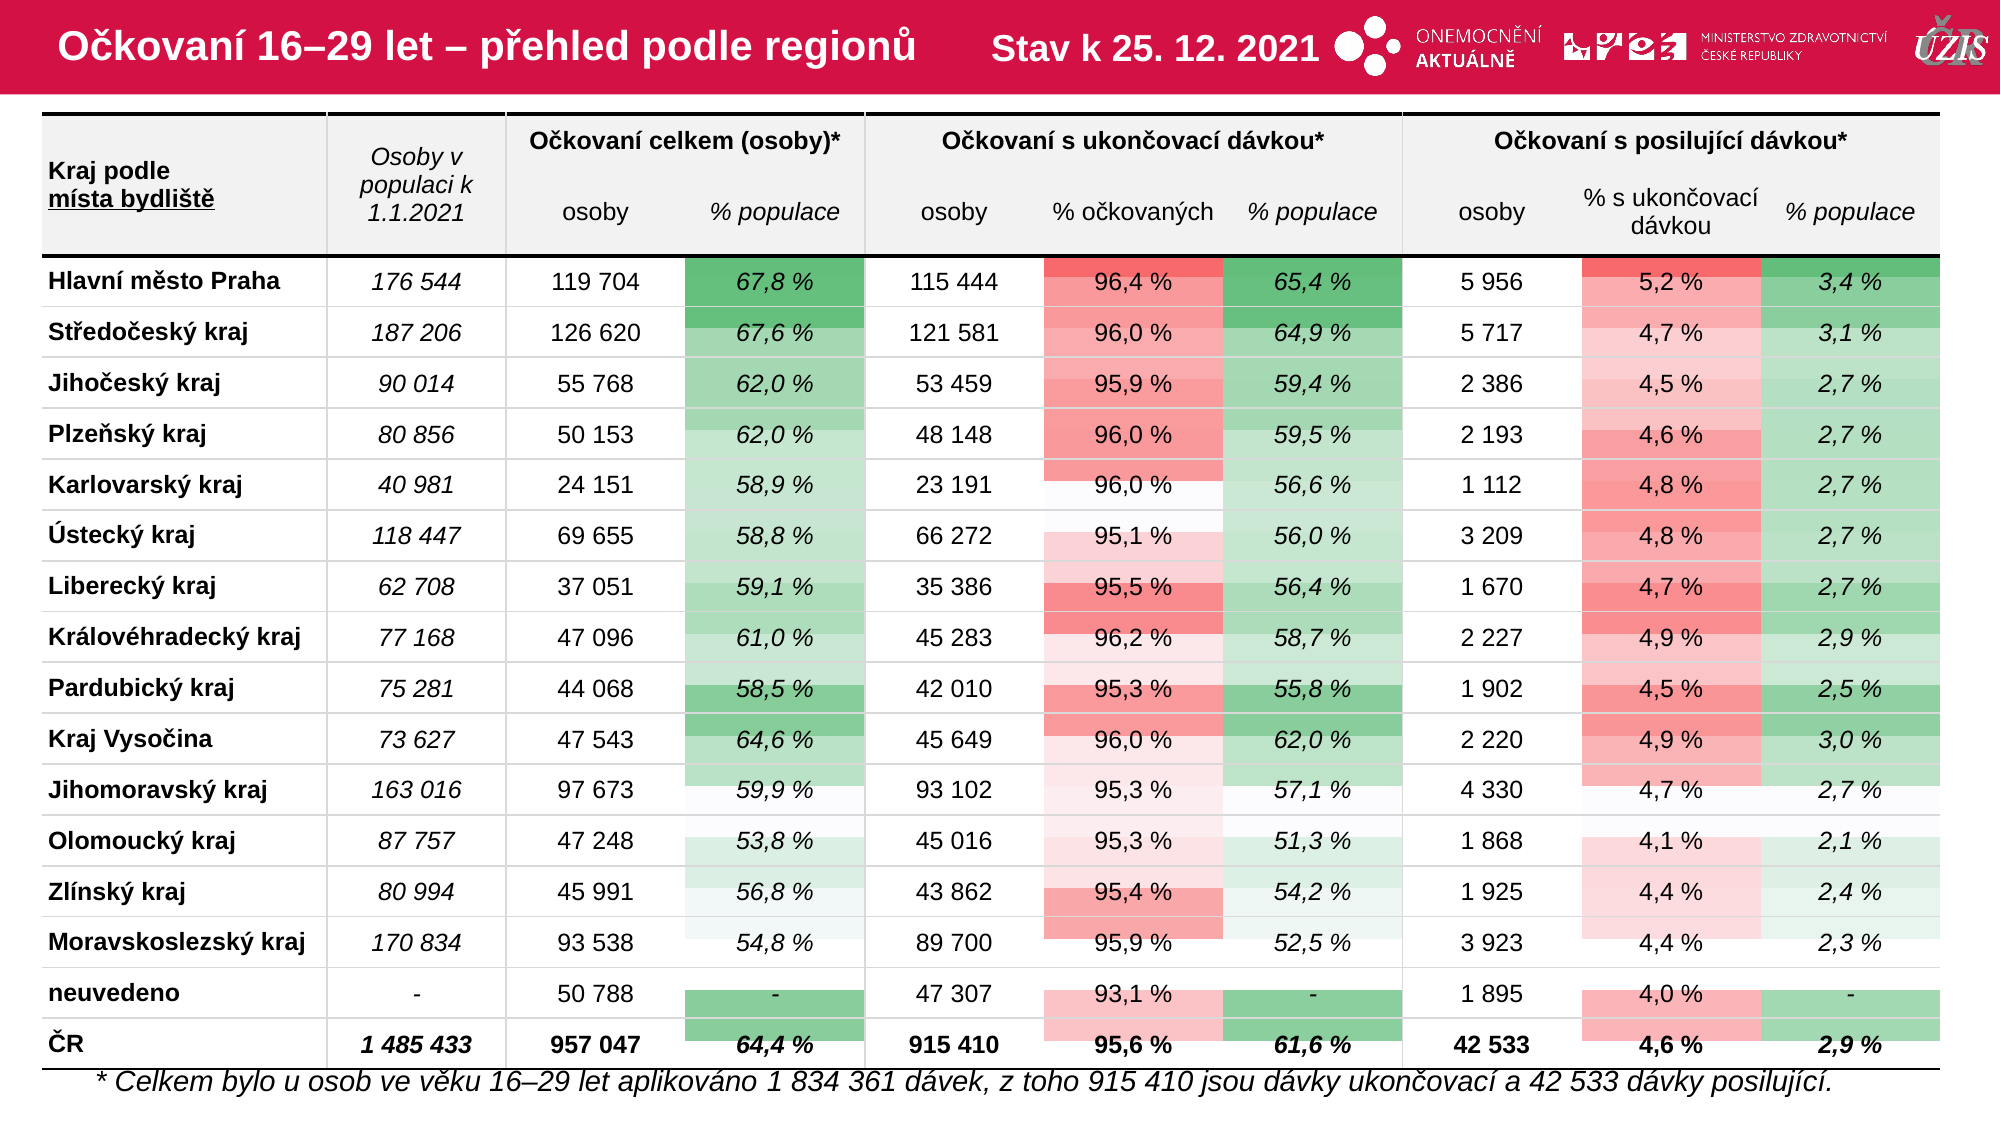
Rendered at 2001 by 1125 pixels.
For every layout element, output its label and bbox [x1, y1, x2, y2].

table_cell [42, 917, 326, 967]
table_cell [866, 166, 1402, 254]
table_cell [866, 258, 1402, 306]
table_cell [328, 358, 505, 407]
table_cell [328, 968, 505, 1017]
table_cell [1403, 307, 1940, 356]
table_cell [328, 816, 505, 865]
text_box [80, 1070, 1871, 1105]
table_cell [1403, 816, 1940, 865]
title [42, 0, 1262, 95]
table_cell [328, 917, 505, 967]
table_cell [507, 714, 864, 763]
table_cell [328, 765, 505, 814]
table_cell [866, 968, 1402, 1017]
table_cell [866, 307, 1402, 356]
table_cell [507, 511, 864, 560]
table_cell [507, 612, 864, 661]
table_cell [42, 409, 326, 458]
table_cell [42, 816, 326, 865]
table_cell [1403, 562, 1940, 611]
table_cell [866, 409, 1402, 458]
table_cell [328, 307, 505, 356]
table_cell [866, 663, 1402, 712]
table_cell [1403, 358, 1940, 407]
table_cell [507, 663, 864, 712]
table_header [328, 116, 505, 254]
table_cell [507, 968, 864, 1017]
table_cell [328, 409, 505, 458]
table_cell [42, 511, 326, 560]
table_cell [507, 166, 864, 254]
table_cell [1403, 765, 1940, 814]
table_cell [42, 460, 326, 509]
table_cell [1403, 968, 1940, 1017]
table_cell [1403, 409, 1940, 458]
table_cell [1403, 166, 1940, 254]
table_cell [328, 612, 505, 661]
table_header [42, 116, 326, 254]
table_cell [1403, 867, 1940, 916]
table_cell [1403, 460, 1940, 509]
table_cell [507, 765, 864, 814]
table_cell [507, 460, 864, 509]
table_cell [866, 1019, 1402, 1068]
table_cell [866, 562, 1402, 611]
table_cell [866, 816, 1402, 865]
table_cell [42, 1019, 326, 1068]
picture [1421, 16, 1542, 76]
text_box [976, 16, 1421, 77]
table_cell [866, 358, 1402, 407]
picture [1915, 15, 1989, 66]
table_cell [507, 307, 864, 356]
table_cell [328, 663, 505, 712]
table_cell [42, 307, 326, 356]
table_cell [328, 460, 505, 509]
table_cell [1403, 1019, 1940, 1068]
table_cell [866, 714, 1402, 763]
table_cell [507, 258, 864, 306]
table_cell [42, 663, 326, 712]
table_header [507, 116, 864, 166]
table_cell [328, 1019, 505, 1068]
table_cell [1403, 663, 1940, 712]
table_cell [866, 460, 1402, 509]
table_cell [42, 258, 326, 306]
table_cell [1403, 258, 1940, 306]
table_cell [1403, 917, 1940, 967]
table_cell [42, 867, 326, 916]
table_cell [1403, 612, 1940, 661]
table_cell [42, 714, 326, 763]
table_cell [866, 867, 1402, 916]
table_cell [507, 562, 864, 611]
table_cell [328, 258, 505, 306]
table_cell [507, 816, 864, 865]
table_cell [507, 917, 864, 967]
table_cell [866, 917, 1402, 967]
table_cell [1403, 511, 1940, 560]
table_cell [42, 765, 326, 814]
table_cell [42, 968, 326, 1017]
table_cell [866, 765, 1402, 814]
table_cell [328, 511, 505, 560]
table_cell [42, 358, 326, 407]
table_header [866, 116, 1402, 166]
table_cell [42, 562, 326, 611]
table_cell [507, 1019, 864, 1068]
table_cell [507, 409, 864, 458]
picture [1563, 31, 1888, 60]
table_cell [42, 612, 326, 661]
table_cell [507, 358, 864, 407]
table_cell [1403, 714, 1940, 763]
table_cell [866, 612, 1402, 661]
table_cell [866, 511, 1402, 560]
table_cell [328, 714, 505, 763]
table_header [1403, 116, 1940, 166]
table_cell [328, 867, 505, 916]
table_cell [328, 562, 505, 611]
table_cell [507, 867, 864, 916]
